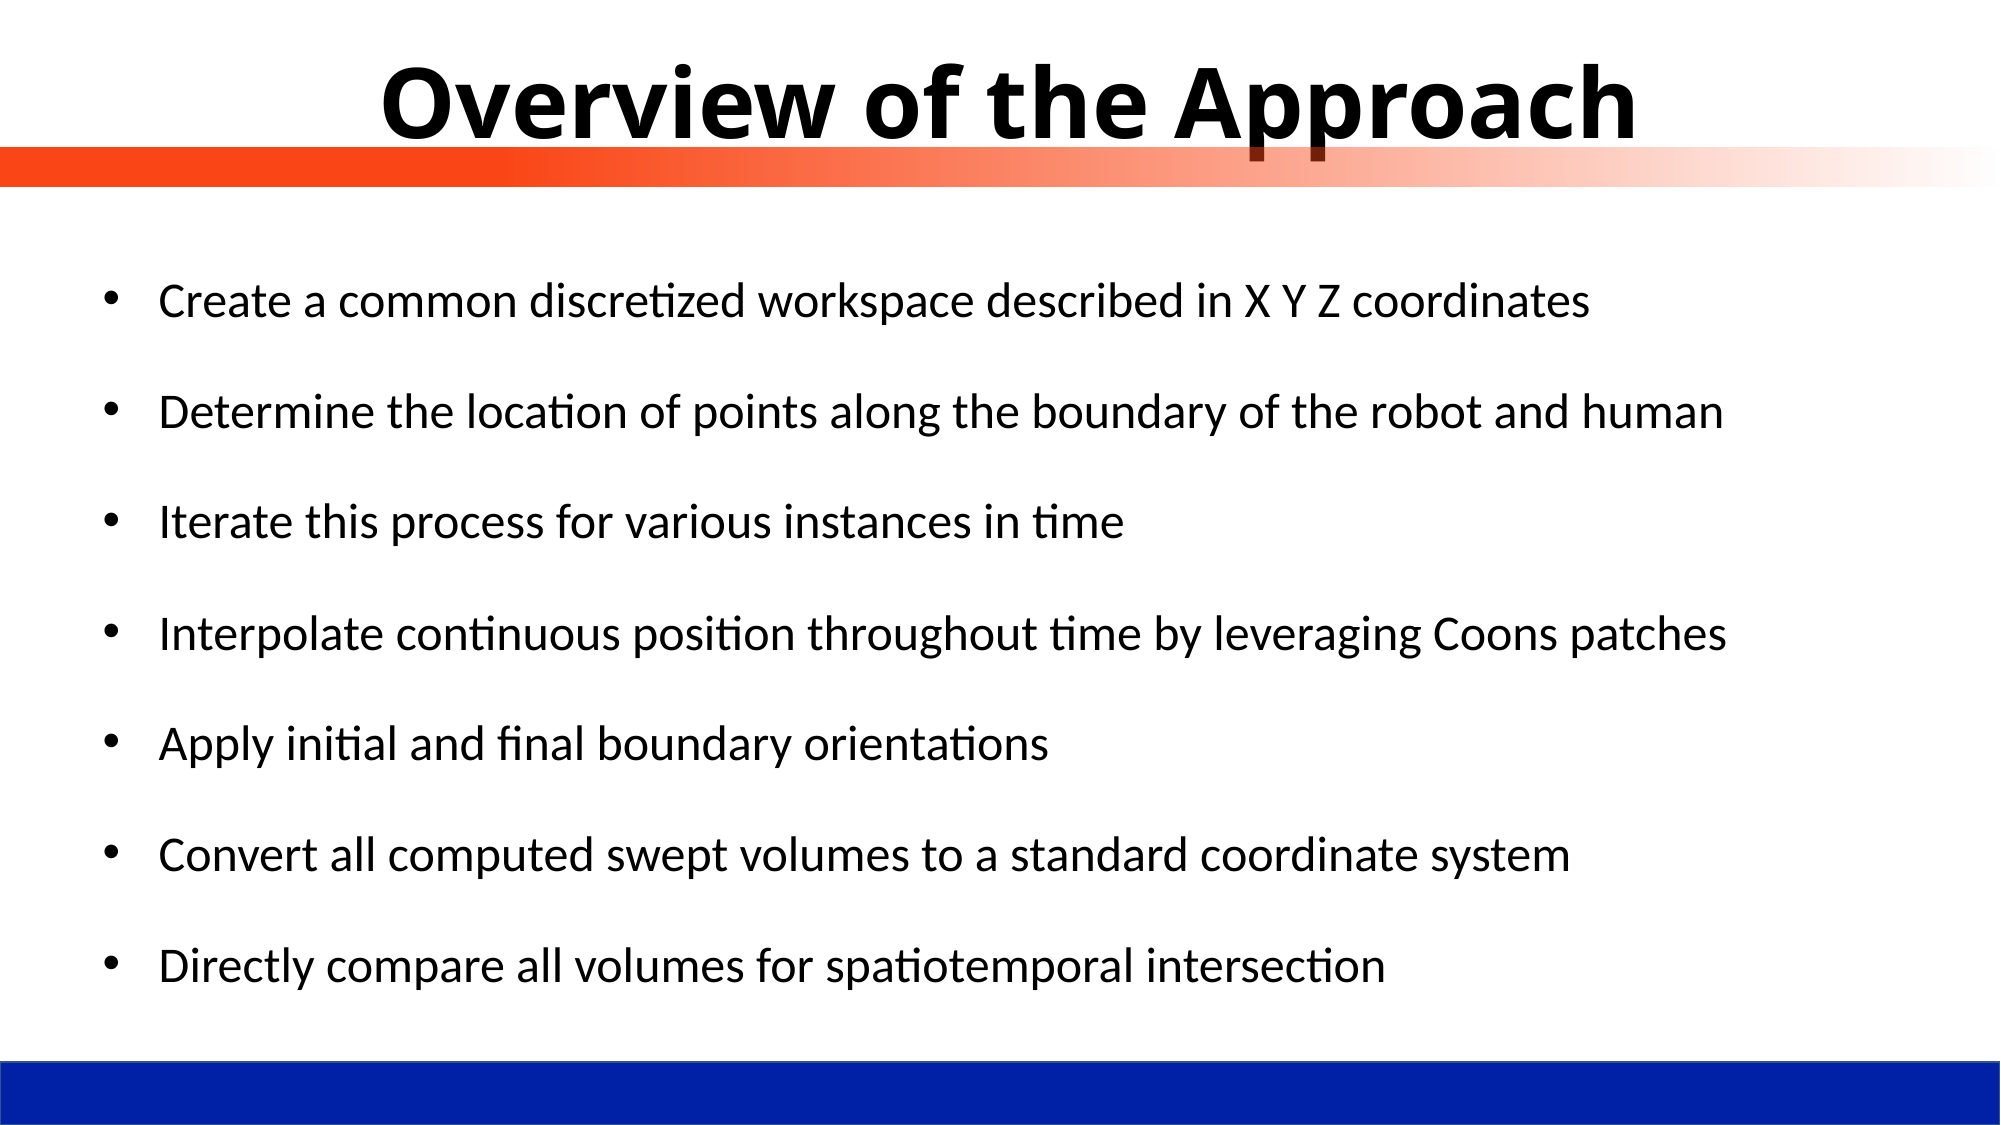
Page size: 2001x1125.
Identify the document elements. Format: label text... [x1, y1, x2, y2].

title Overview of the Approach [259, 44, 1760, 147]
subtitle Create a common discretized workspace described in X Y Z coordinates Determine the location of points along the boundary of the robot and human Iterate this process for various instances in time Interpolate continuous position throughout time by leveraging Coons patches Apply initial and final boundary orientations Convert all computed swept volumes to a standard coordinate system Directly compare all volumes for spatiotemporal intersection [87, 229, 1898, 1043]
text_box [0, 147, 2000, 187]
text_box [0, 1061, 2000, 1125]
